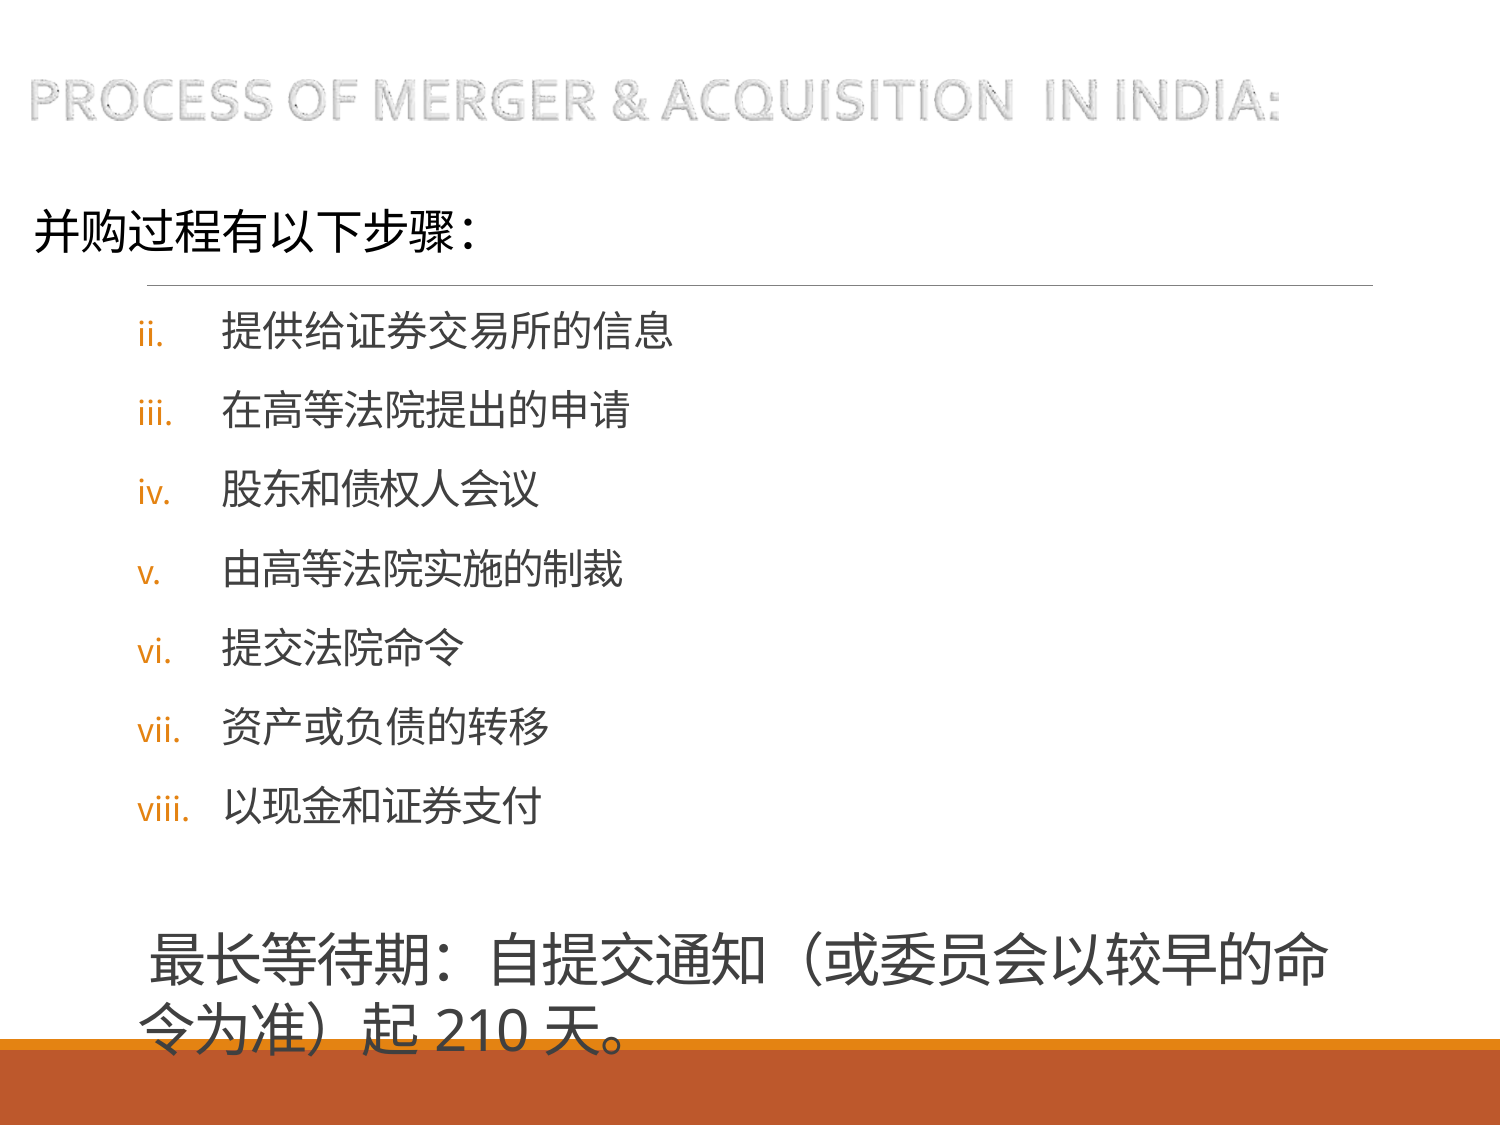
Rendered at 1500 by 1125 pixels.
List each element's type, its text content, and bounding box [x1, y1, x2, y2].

text_box 并购过程有以下步骤： [31, 199, 1262, 260]
list 提供给证券交易所的信息 在高等法院提出的申请 股东和债权人会议 由高等法院实施的制裁 提交法院命令 资产或负债的转移 以现金和证券支付 最长等待期：自提交通知（或委员会以较早的命令为准）起210天。 [135, 302, 1373, 1064]
text_box [31, 79, 1279, 121]
